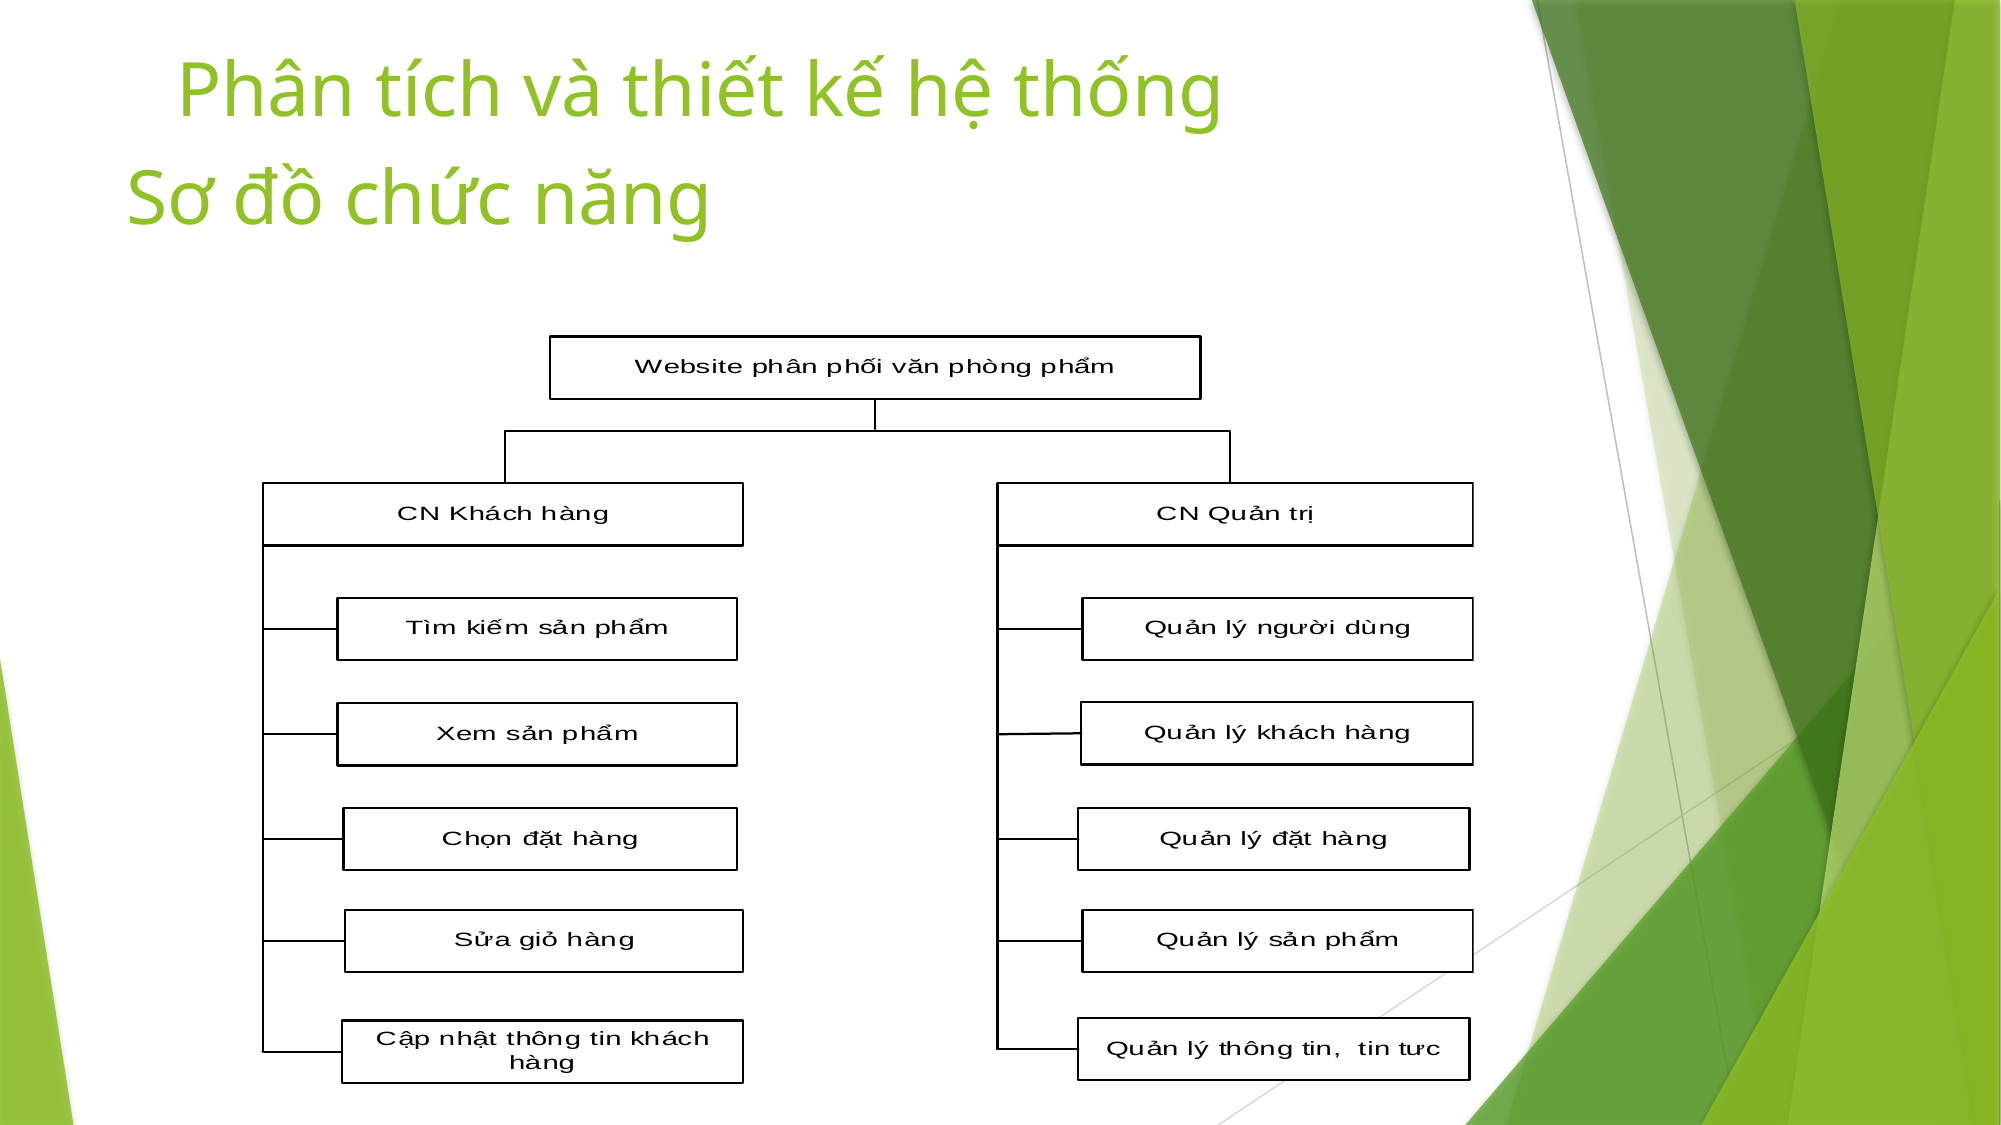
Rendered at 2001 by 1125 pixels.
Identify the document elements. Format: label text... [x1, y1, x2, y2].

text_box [258, 333, 1475, 1085]
title Sơ đồ chức năng [111, 142, 1522, 274]
text_box Phân tích và thiết kế hệ thống [161, 34, 1572, 143]
